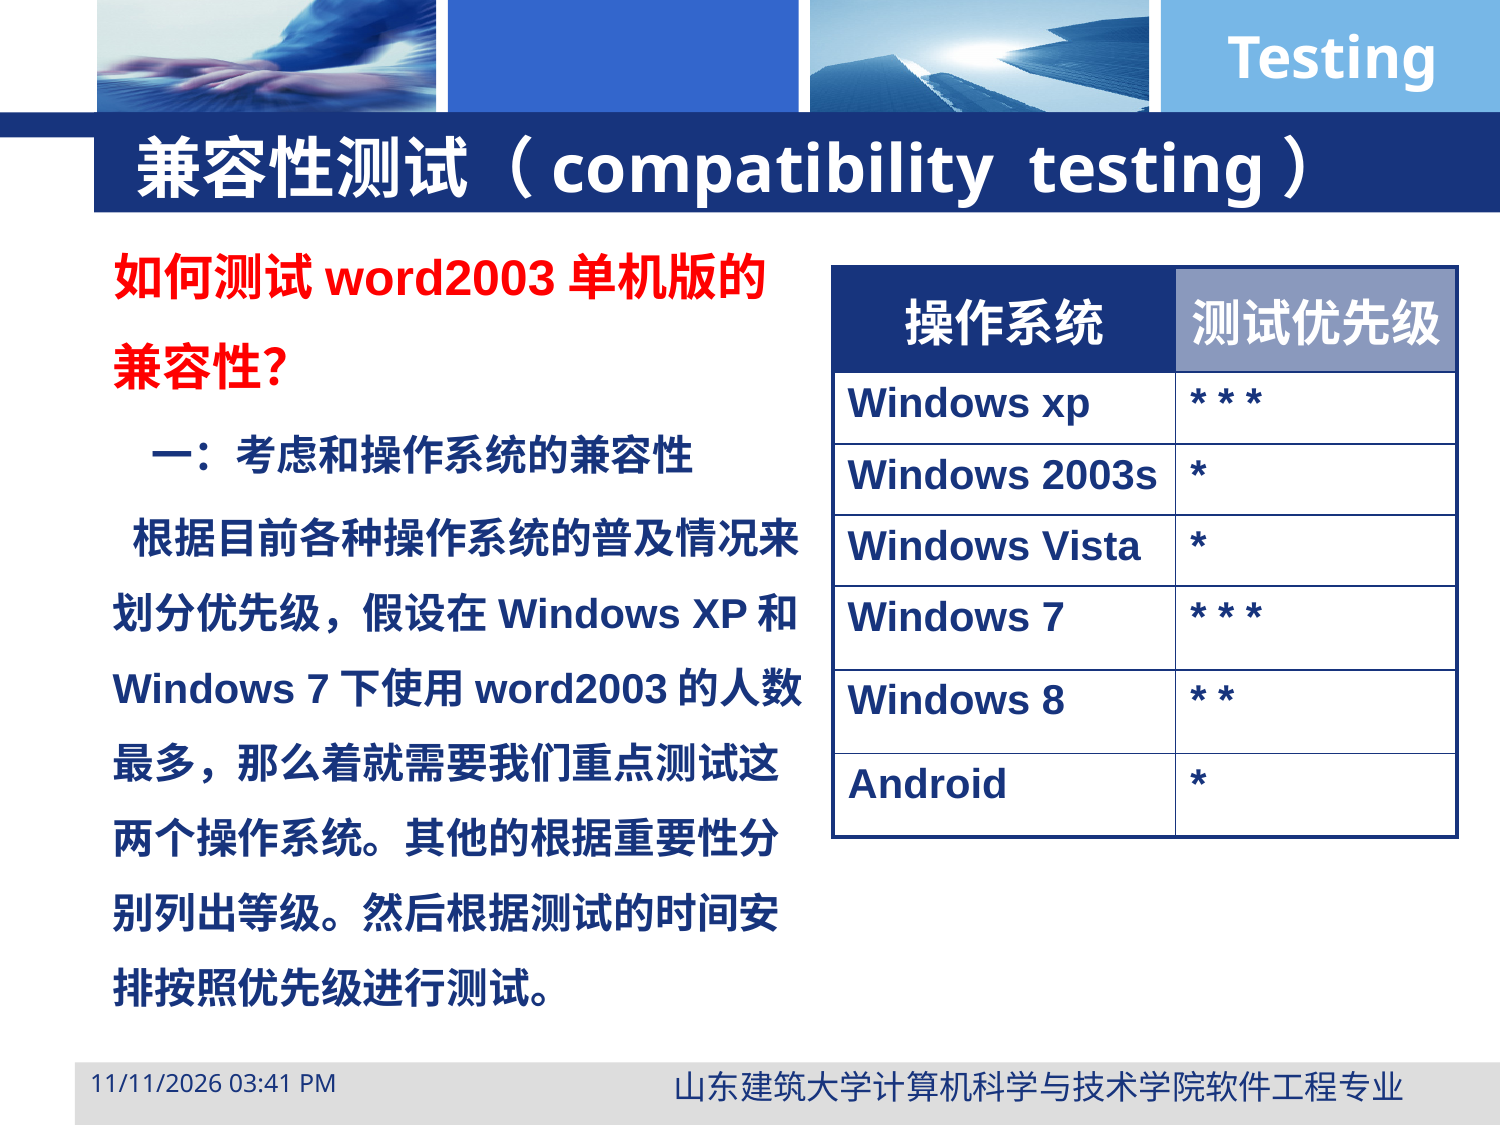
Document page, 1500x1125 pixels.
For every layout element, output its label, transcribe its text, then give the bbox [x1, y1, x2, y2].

table_header 测试优先级 [1176, 269, 1455, 371]
list 如何测试word2003单机版的兼容性？ 一：考虑和操作系统的兼容性 根据目前各种操作系统的普及情况来划分优先级，假设在Windows XP和Windows 7下使用word2003的人数最多，那么着就需要我们重点测试这两个操作系统。其他的根据重要性分别列出等级。然后根据测试的时间安排按照优先级进行测试。 [41, 208, 821, 1024]
table_cell * * * [1176, 373, 1455, 443]
table_header 操作系统 [835, 269, 1175, 371]
table_cell Windows xp [835, 373, 1175, 443]
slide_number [75, 1059, 526, 1113]
table_cell Windows 8 [835, 671, 1175, 753]
table_cell * [1176, 754, 1455, 835]
table_cell Windows 7 [835, 587, 1175, 669]
picture [97, 0, 437, 112]
table_cell Android [835, 754, 1175, 835]
table_cell * * [1176, 671, 1455, 753]
title 兼容性测试（compatibility testing） [120, 120, 1436, 213]
footer 山东建筑大学计算机科学与技术学院软件工程专业 [608, 1058, 1471, 1106]
table_cell * [1176, 516, 1455, 585]
table_cell Windows 2003s [835, 445, 1175, 514]
table_cell * [1176, 445, 1455, 514]
picture [810, 0, 1150, 112]
table_cell Windows Vista [835, 516, 1175, 585]
table_cell * * * [1176, 587, 1455, 669]
